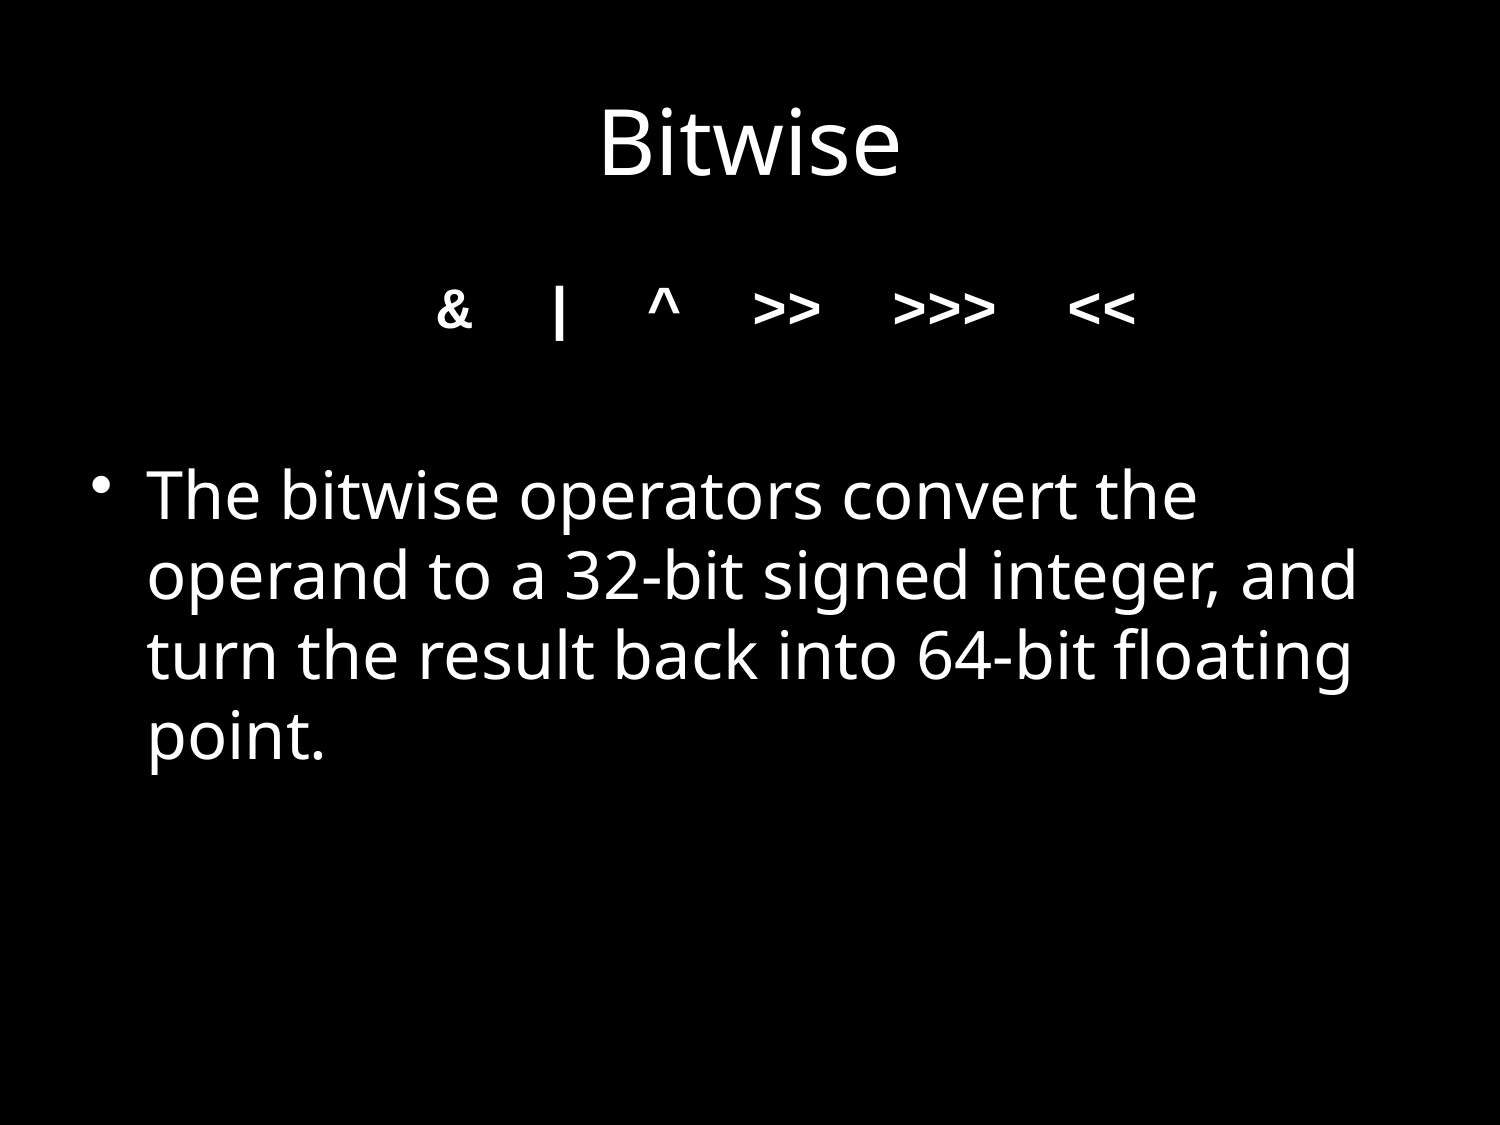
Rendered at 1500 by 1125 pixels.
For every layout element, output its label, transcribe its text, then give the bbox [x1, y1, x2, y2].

list & | ^ >> >>> << The bitwise operators convert the operand to a 32-bit signed integer, and turn the result back into 64-bit floating point. [74, 262, 1426, 1088]
title Bitwise [74, 44, 1426, 233]
